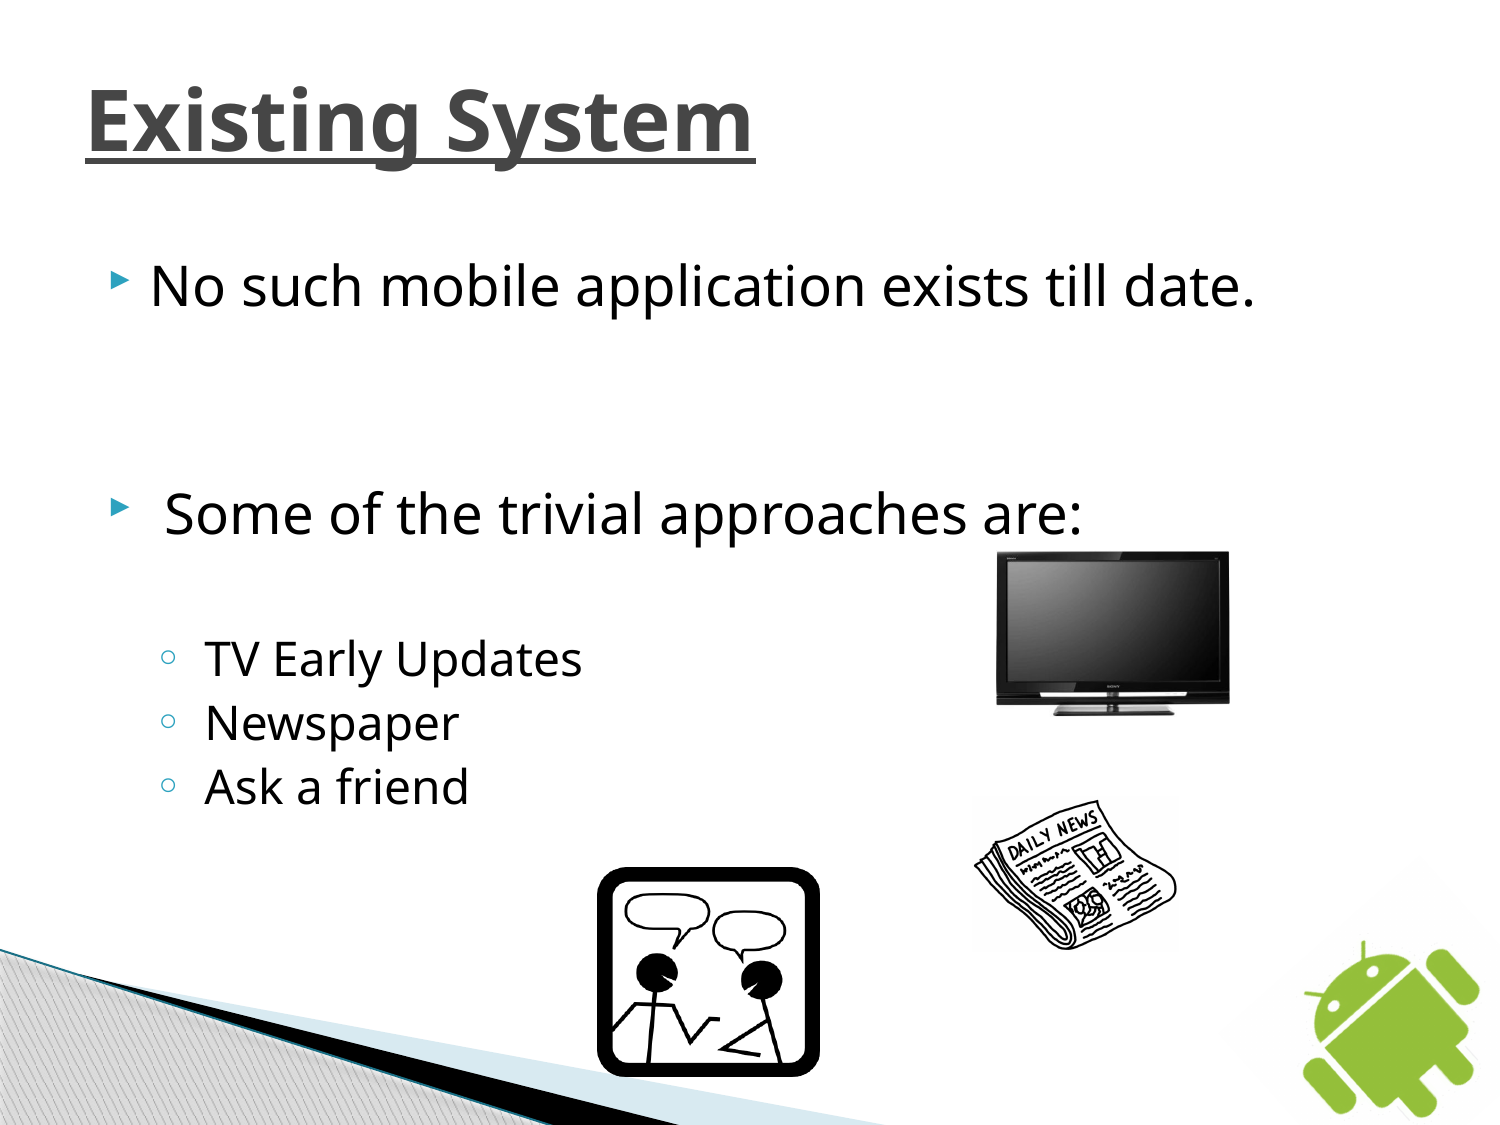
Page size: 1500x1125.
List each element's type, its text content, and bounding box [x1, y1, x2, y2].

list No such mobile application exists till date. Some of the trivial approaches are: TV Early Updates Newspaper Ask a friend [75, 243, 1425, 986]
picture [597, 866, 820, 1078]
picture [1220, 857, 1500, 1125]
picture [972, 796, 1180, 952]
picture [995, 550, 1231, 718]
title Existing System [70, 23, 1296, 211]
